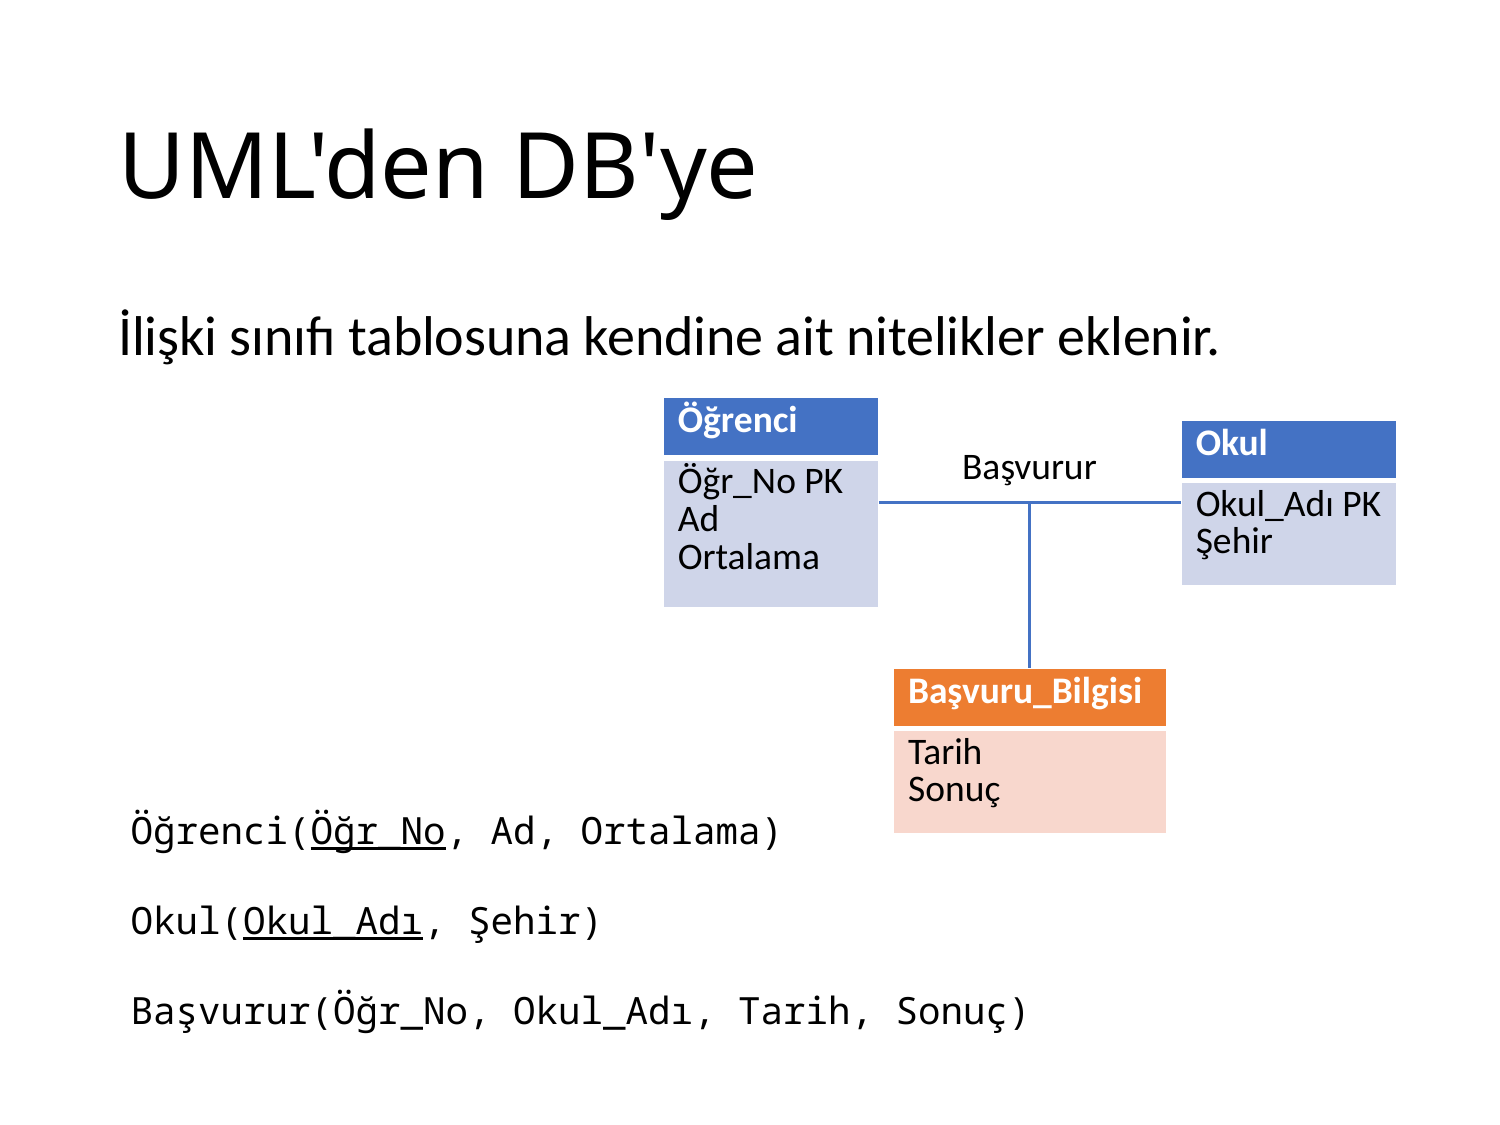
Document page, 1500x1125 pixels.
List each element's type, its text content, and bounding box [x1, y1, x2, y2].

title UML'den DB'ye [103, 59, 1397, 278]
table_cell Okul_Adı PK Şehir [1182, 483, 1396, 585]
table_header Başvuru_Bilgisi [894, 669, 1166, 726]
list İlişki sınıfı tablosuna kendine ait nitelikler eklenir. [103, 299, 1397, 375]
table_cell Tarih Sonuç [894, 731, 1166, 833]
text_box Başvurur [947, 434, 1113, 495]
table_header Öğrenci [664, 398, 878, 455]
table_header Okul [1182, 421, 1396, 478]
table_cell Öğr_No PK Ad Ortalama [664, 461, 878, 607]
text_box Öğrenci(Öğr_No, Ad, Ortalama) Okul(Okul_Adı, Şehir) Başvurur(Öğr_No, Okul_Adı, Tarih, Sonuç) [115, 799, 1046, 1040]
